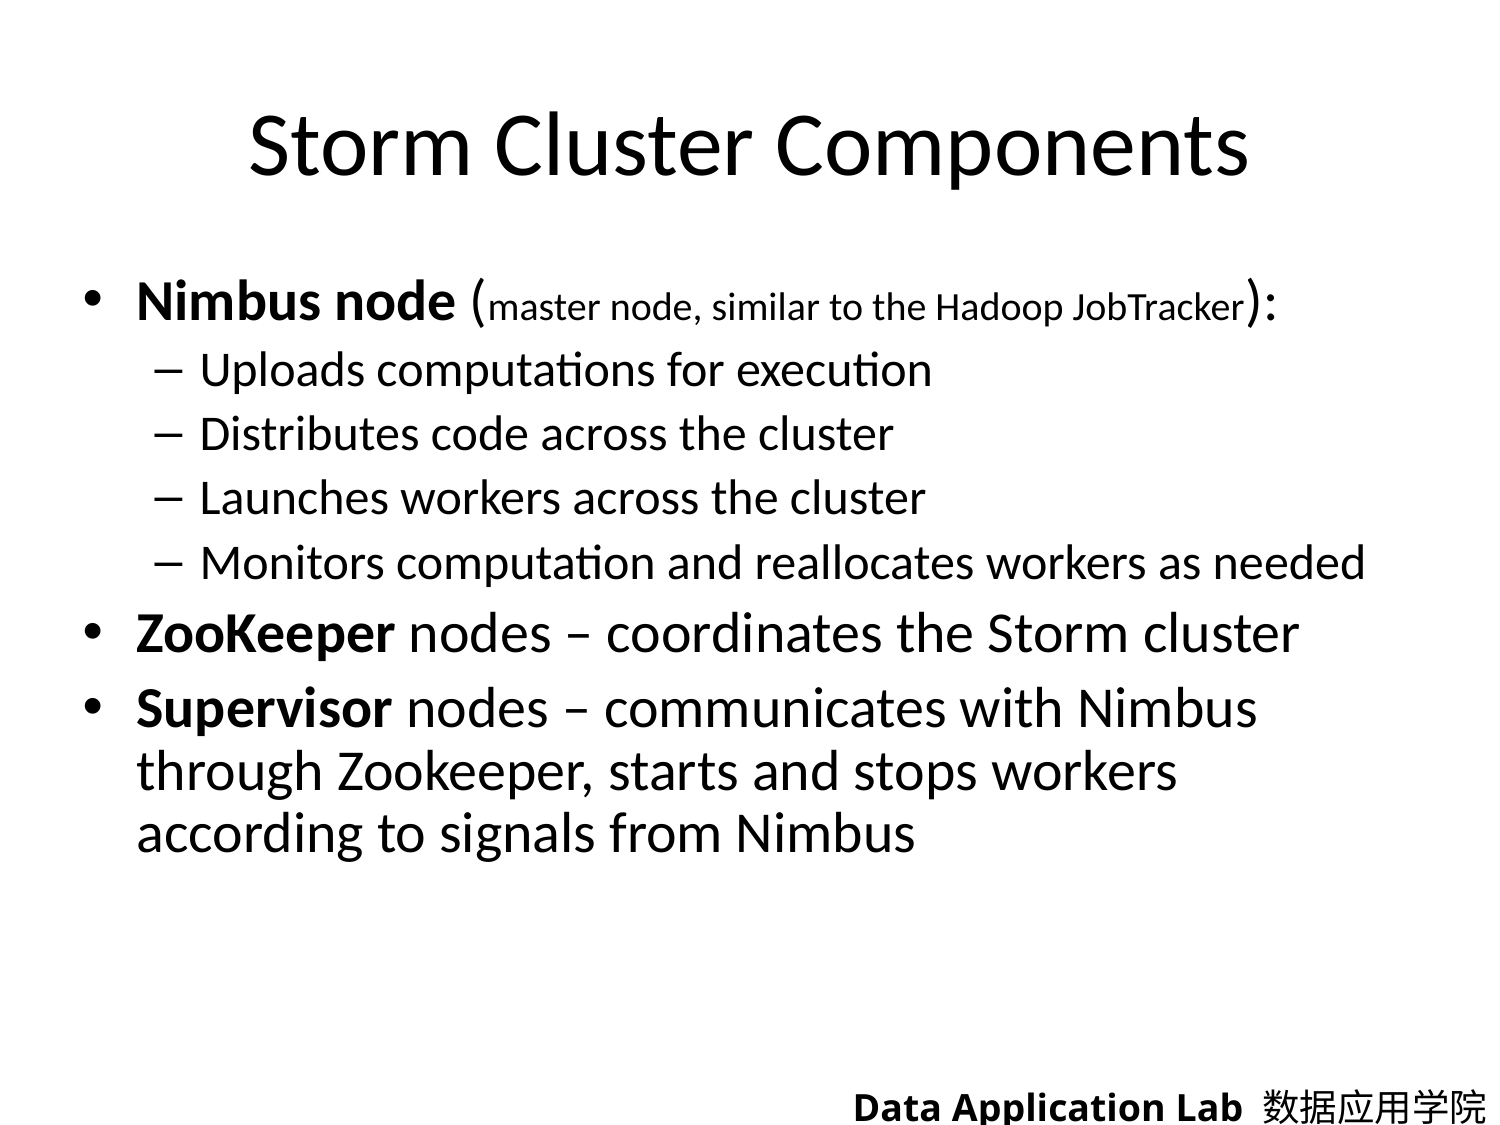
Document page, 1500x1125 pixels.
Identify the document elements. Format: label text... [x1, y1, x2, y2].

title Storm Cluster Components [74, 44, 1426, 234]
list Nimbus node (master node, similar to the Hadoop JobTracker): Uploads computations for execution Distributes code across the cluster Launches workers across the cluster Monitors computation and reallocates workers as needed ZooKeeper nodes – coordinates the Storm cluster Supervisor nodes – communicates with Nimbus through Zookeeper, starts and stops workers according to signals from Nimbus [74, 261, 1426, 1006]
text_box Data Application Lab 数据应用学院 [762, 1076, 1495, 1125]
